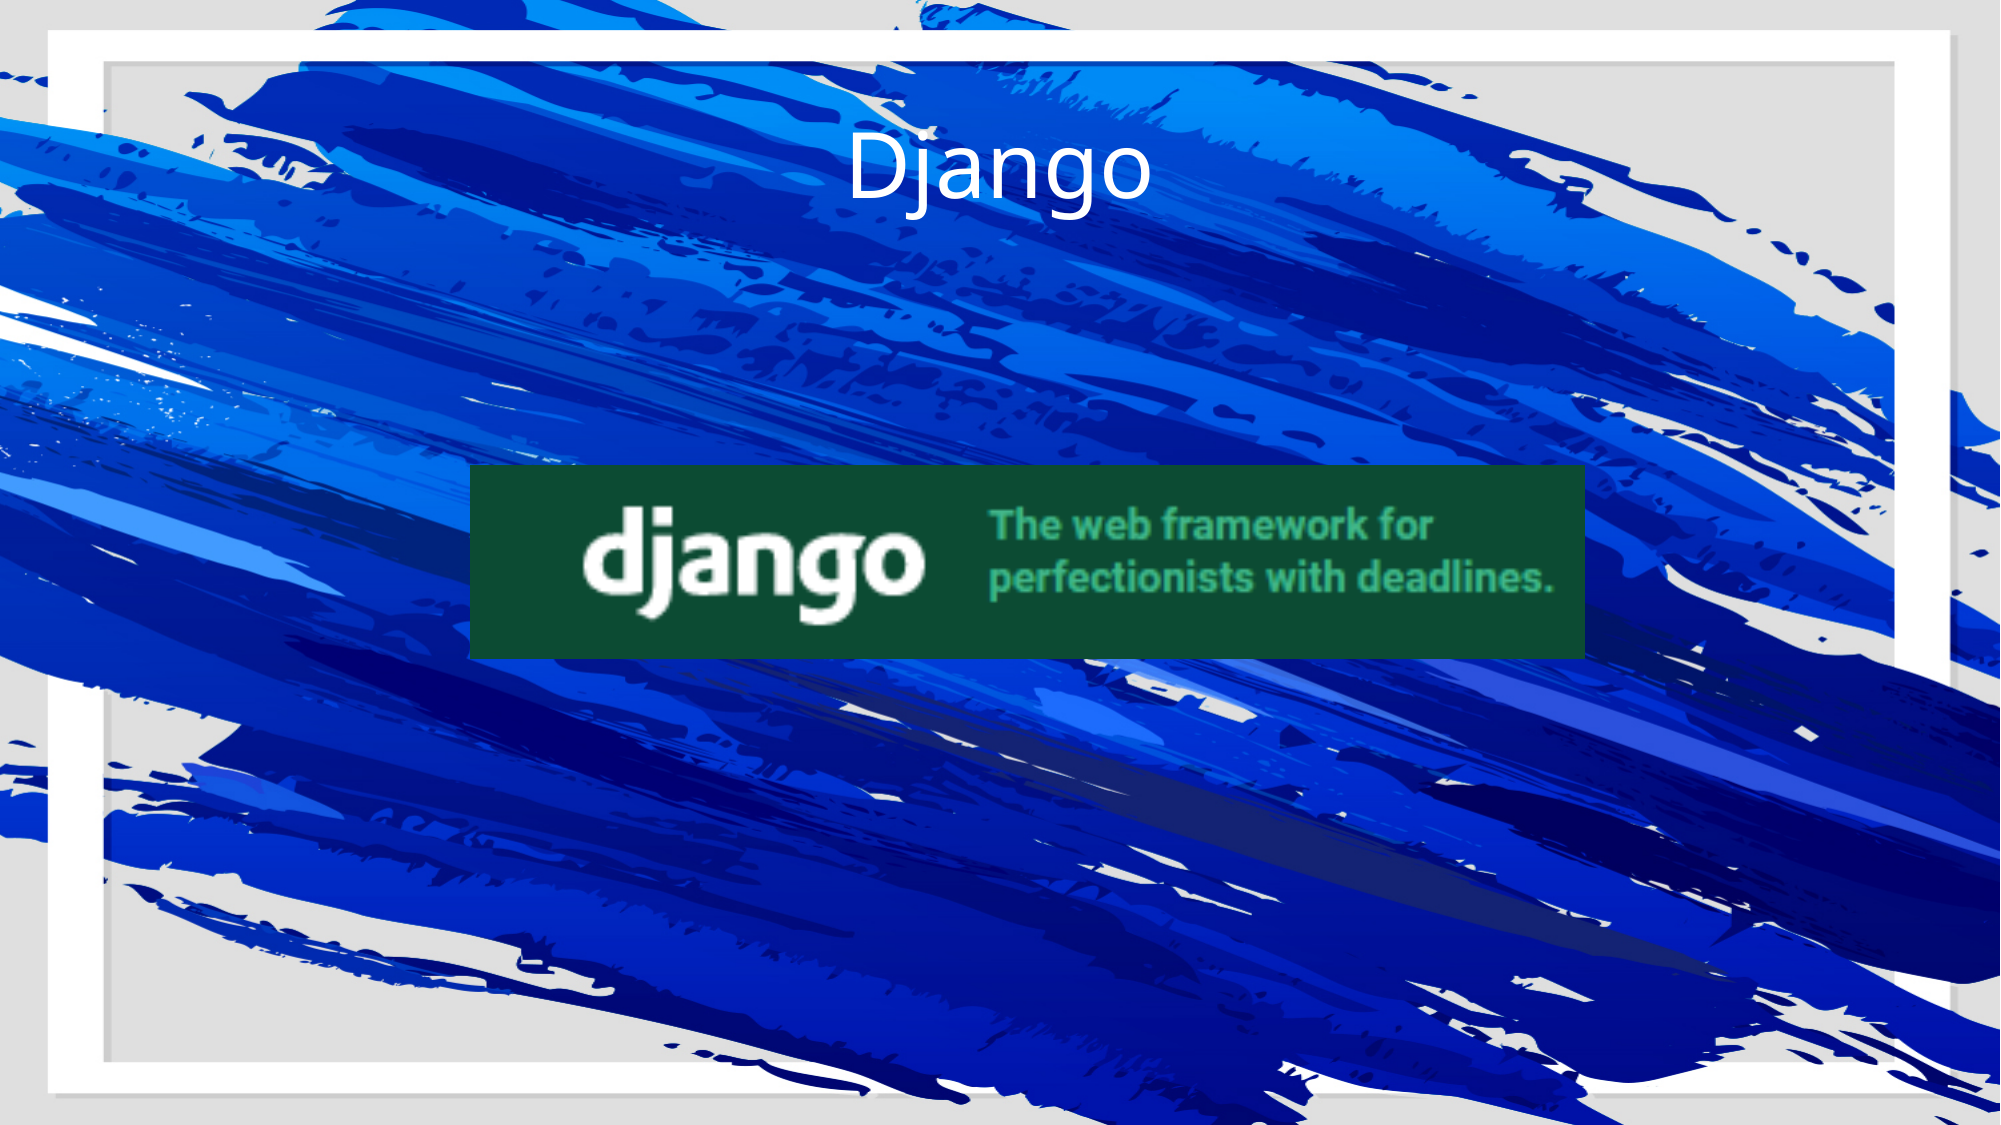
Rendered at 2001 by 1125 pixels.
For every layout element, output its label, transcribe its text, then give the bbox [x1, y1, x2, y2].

title Django [137, 59, 1863, 278]
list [470, 465, 1585, 660]
picture [0, 0, 2000, 1125]
